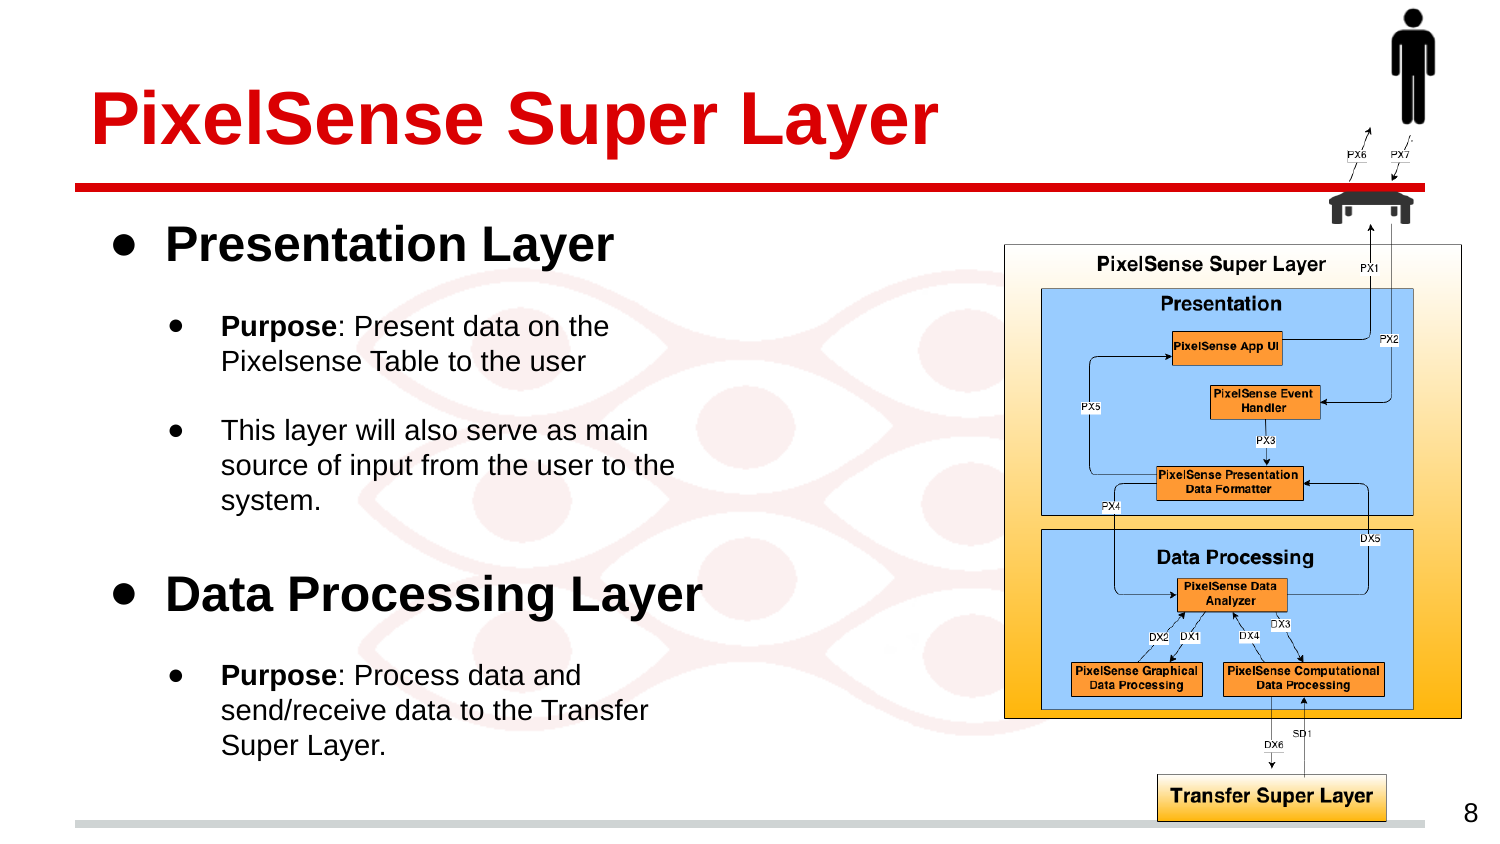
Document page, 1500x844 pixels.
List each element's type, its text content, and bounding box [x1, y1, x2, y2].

slide_number ‹#› [1403, 779, 1494, 844]
title PixelSense Super Layer [75, 33, 999, 175]
picture [337, 0, 1480, 825]
list Presentation Layer Purpose: Present data on the Pixelsense Table to the user This layer will also serve as main source of input from the user to the system. Data Processing Layer Purpose: Process data and send/receive data to the Transfer Super Layer. [75, 196, 731, 808]
